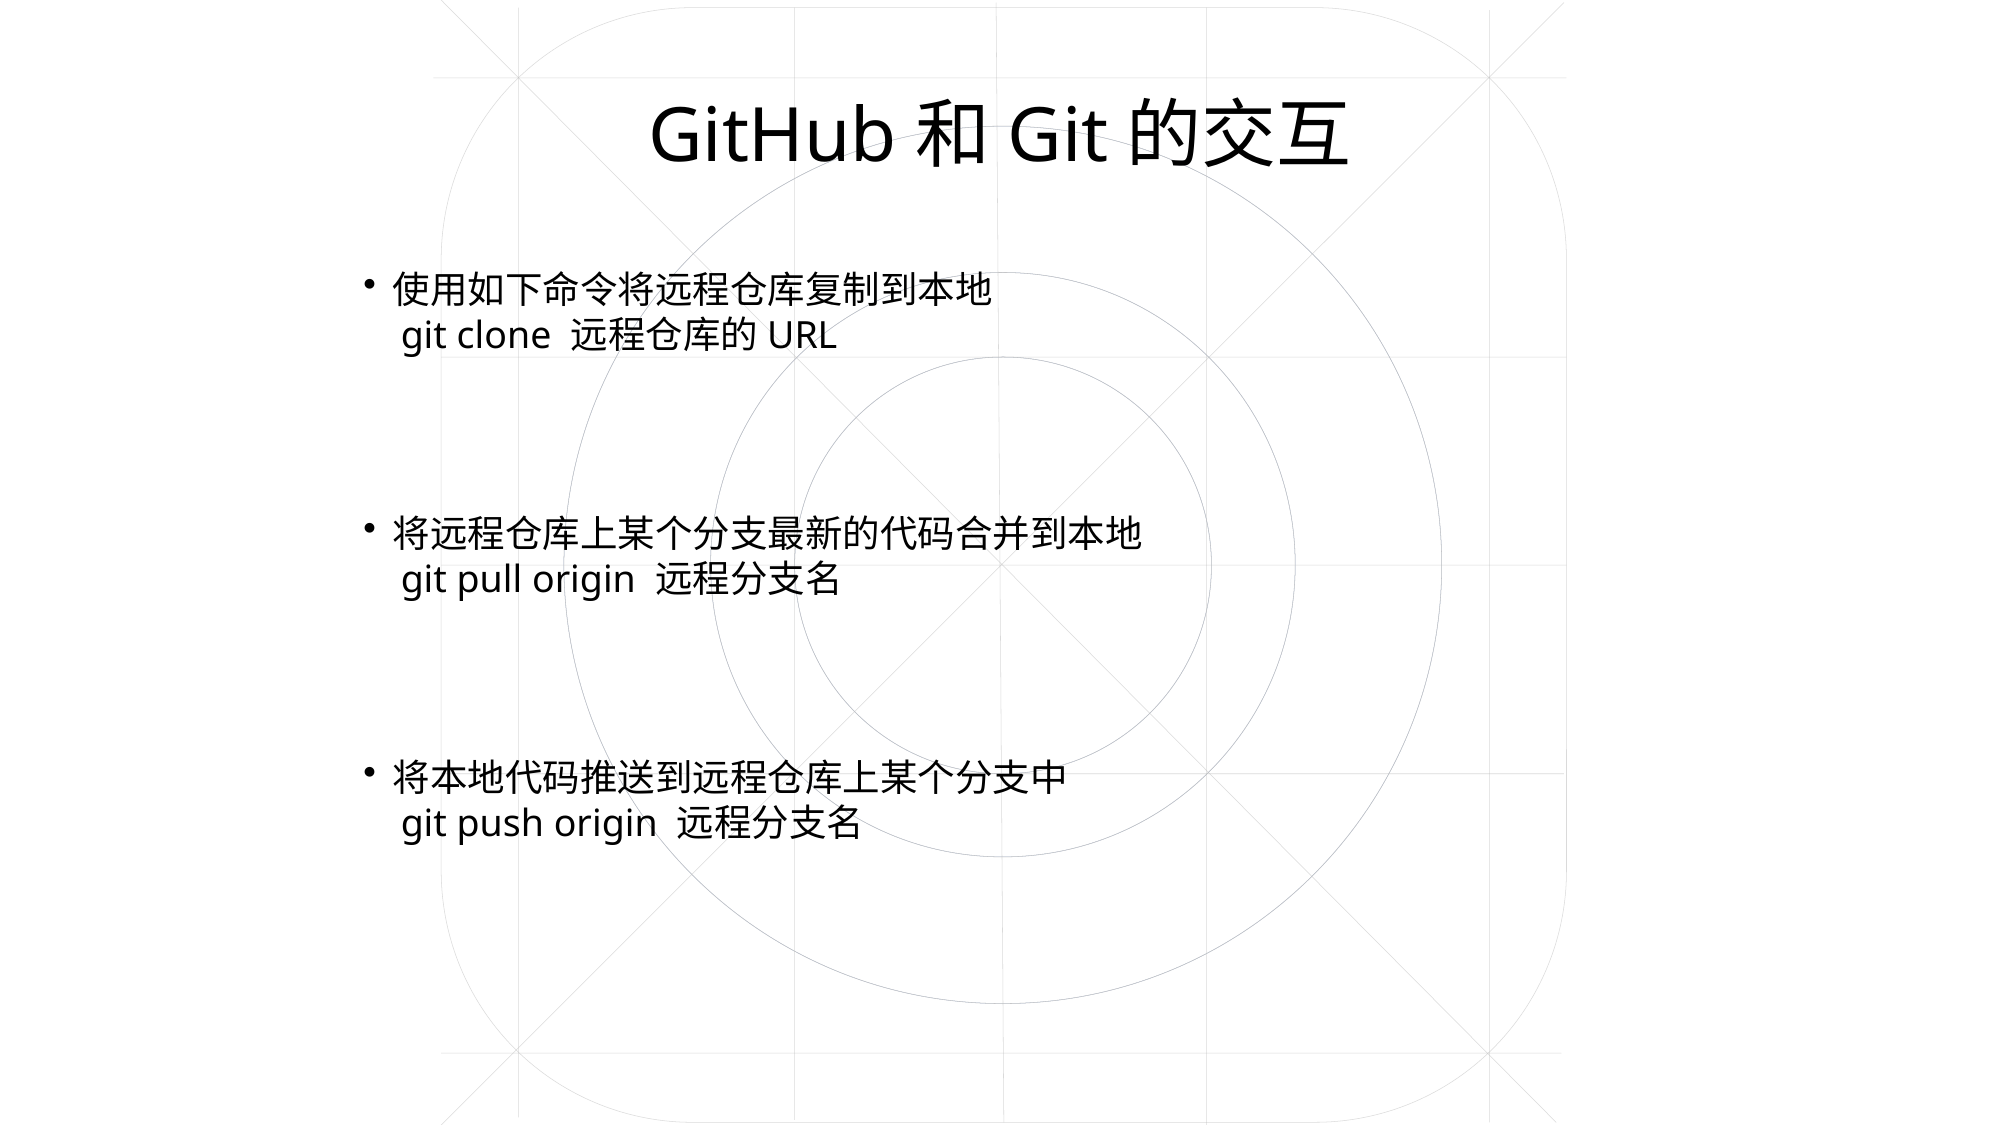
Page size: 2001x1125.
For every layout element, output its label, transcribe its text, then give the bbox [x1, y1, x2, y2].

text_box 使用如下命令将远程仓库复制到本地 git clone 远程仓库的URL [355, 259, 433, 364]
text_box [433, 0, 1567, 1125]
text_box 将远程仓库上某个分支最新的代码合并到本地 git pull origin 远程分支名 [355, 502, 433, 608]
text_box 将本地代码推送到远程仓库上某个分支中 git push origin 远程分支名 [355, 746, 433, 852]
